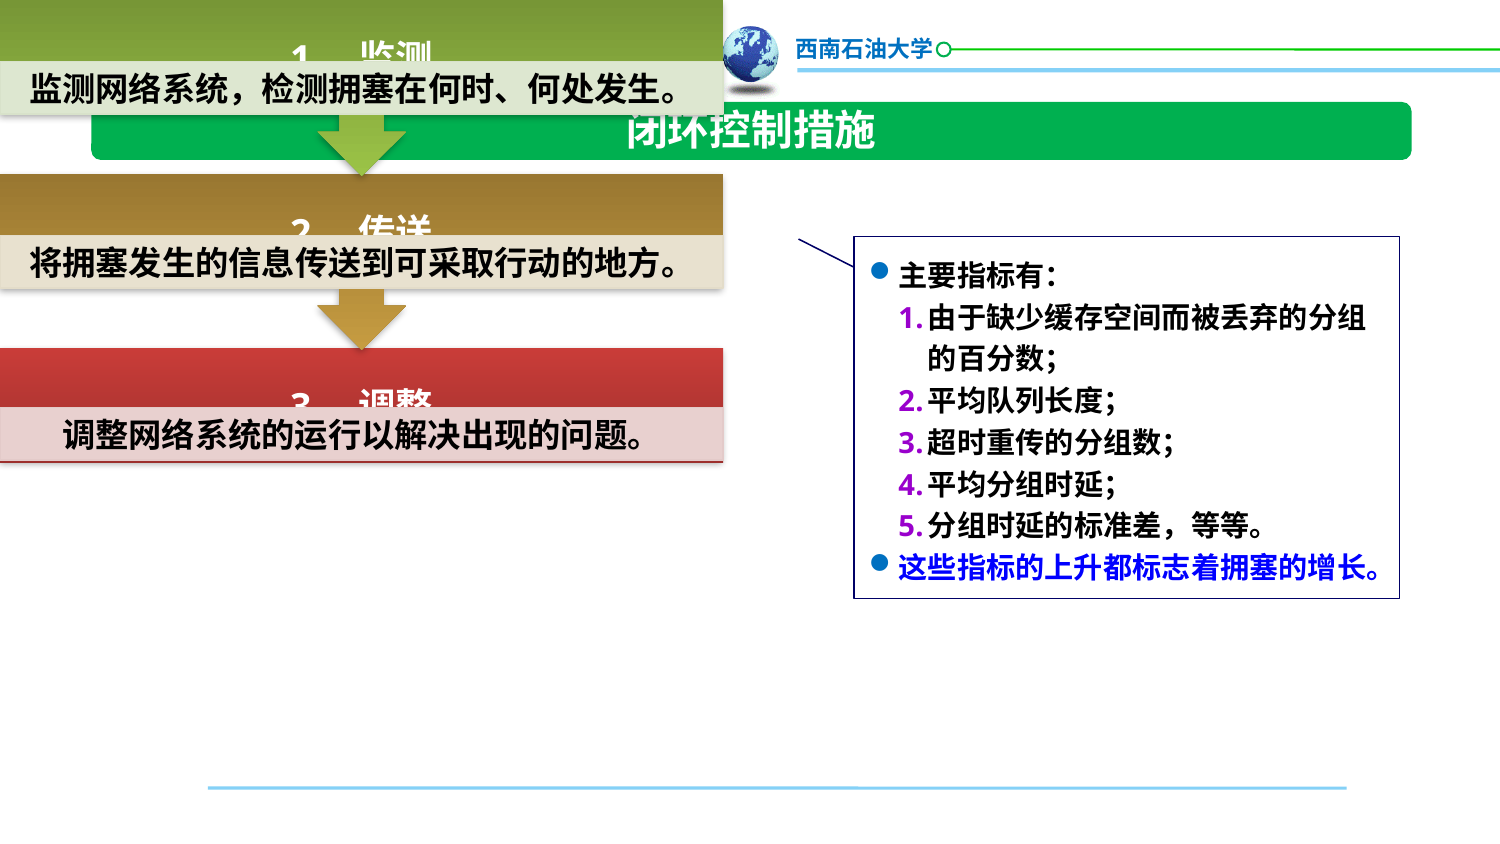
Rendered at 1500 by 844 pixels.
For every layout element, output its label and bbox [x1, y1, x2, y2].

text_box [91, 115, 344, 160]
text_box [101, 200, 1402, 664]
picture [723, 24, 780, 96]
text_box [379, 96, 1412, 162]
